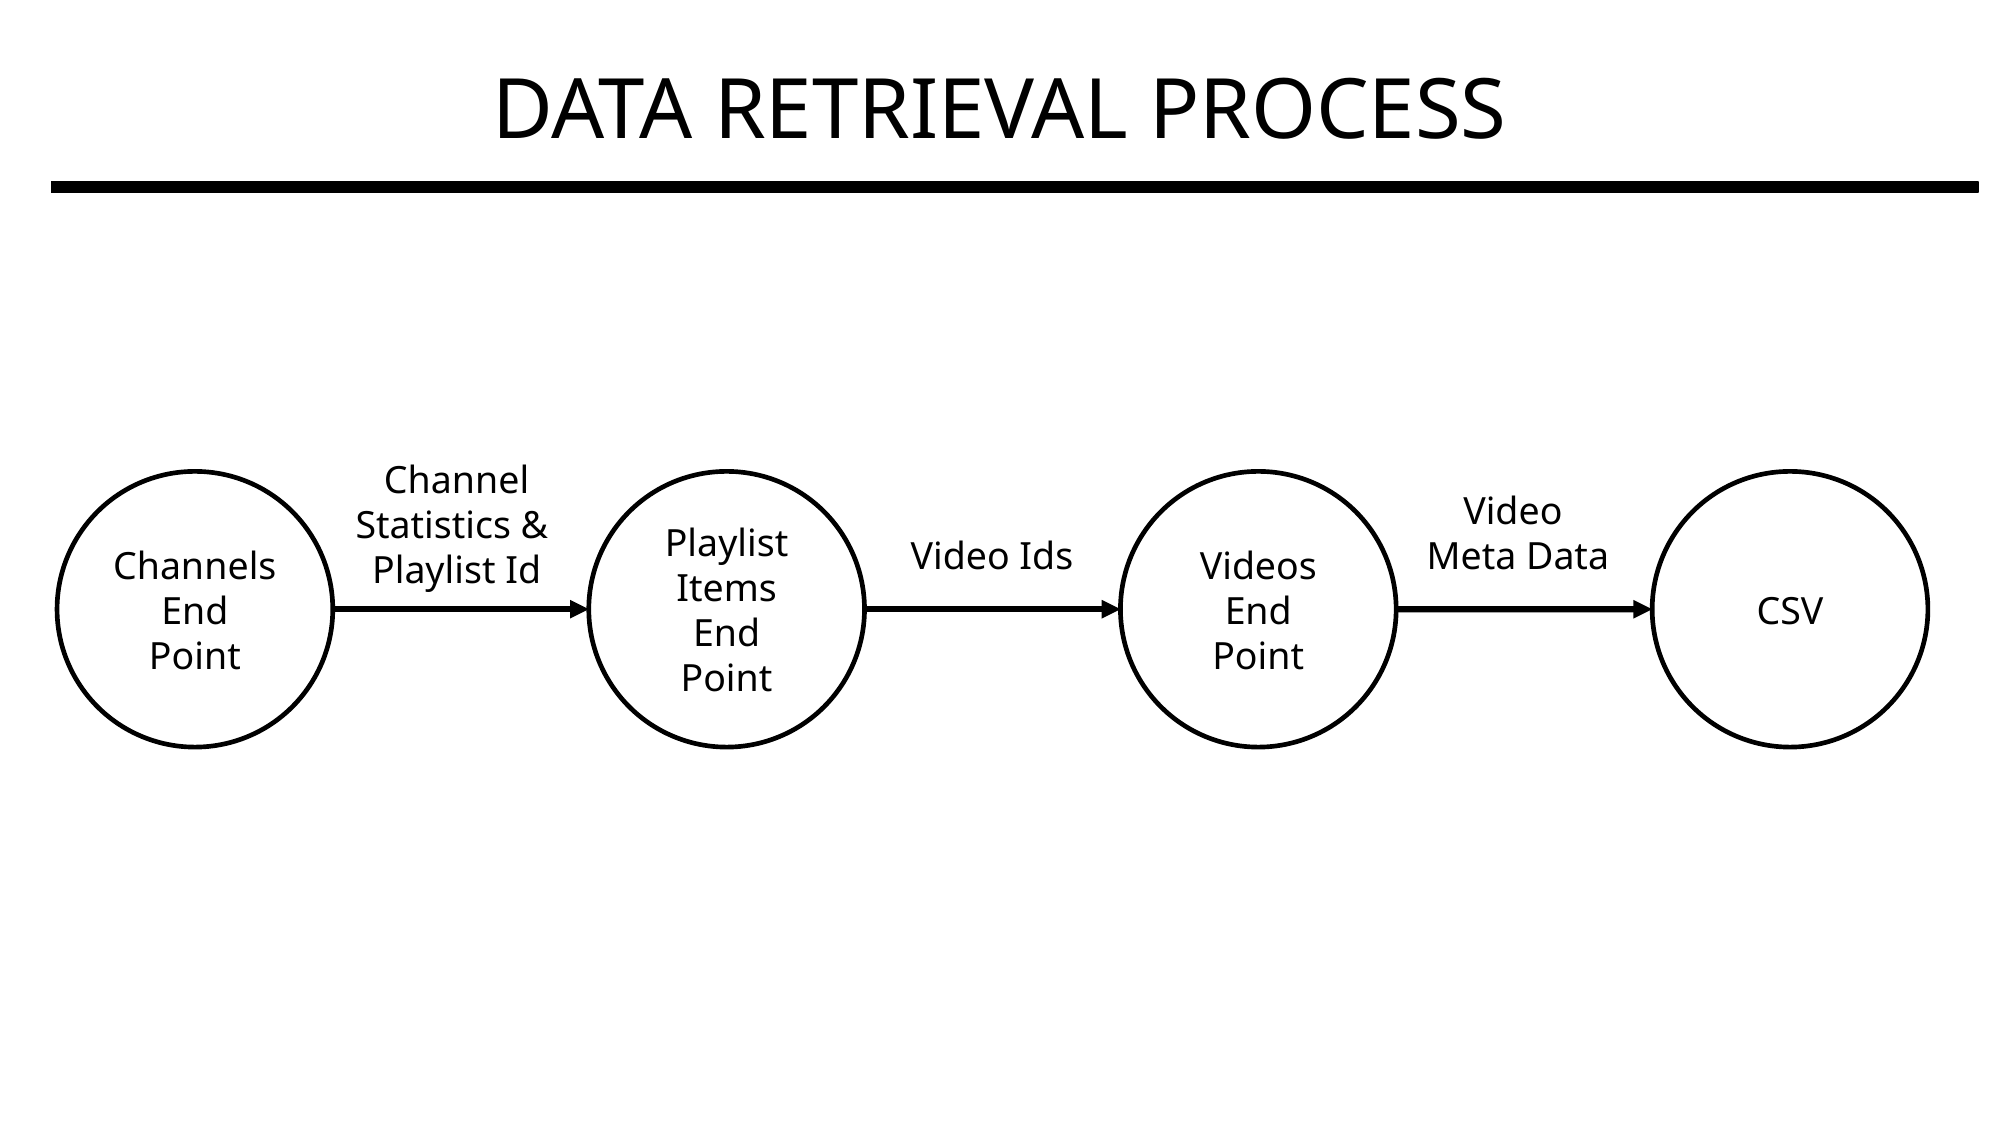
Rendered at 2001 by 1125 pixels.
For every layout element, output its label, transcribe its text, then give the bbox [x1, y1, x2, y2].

text_box Playlist Items End Point [587, 470, 866, 749]
text_box Channel Statistics & Playlist Id [335, 448, 579, 599]
text_box Video Ids [870, 524, 1114, 585]
text_box Channels End Point [56, 470, 334, 749]
text_box CSV [1651, 470, 1929, 749]
text_box Video Meta Data [1396, 479, 1640, 585]
text_box DATA RETRIEVAL PROCESS [137, 41, 1863, 180]
text_box Videos End Point [1119, 470, 1398, 749]
text_box [50, 180, 1980, 194]
